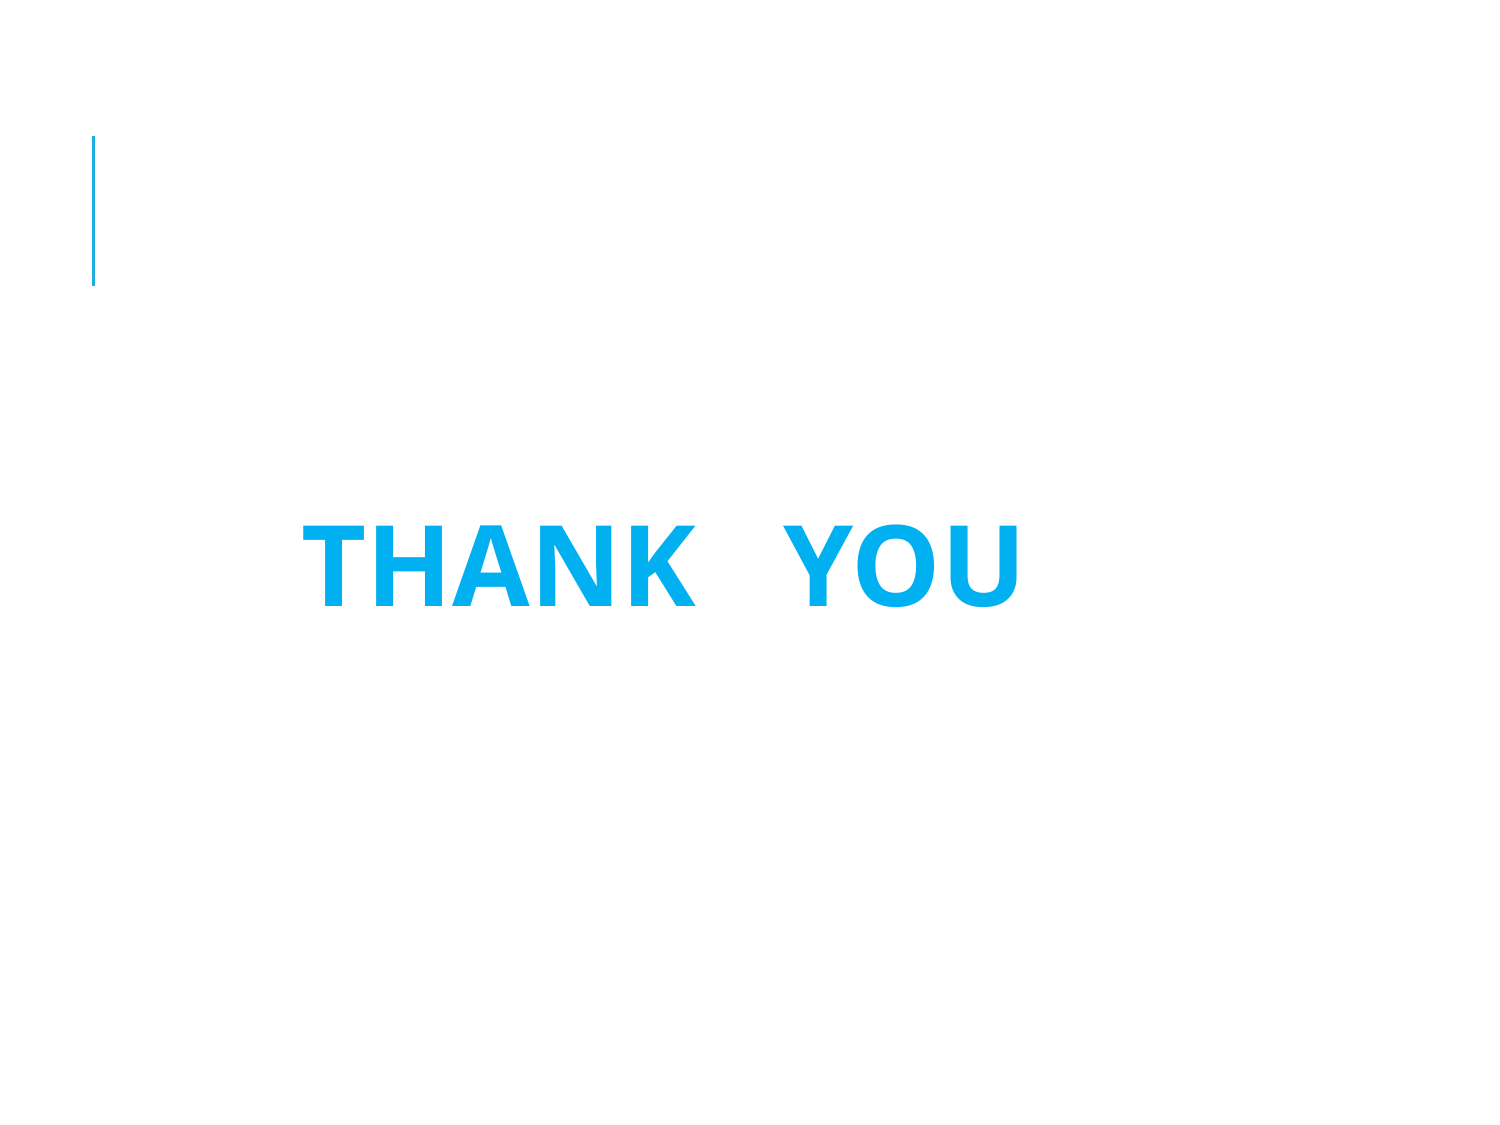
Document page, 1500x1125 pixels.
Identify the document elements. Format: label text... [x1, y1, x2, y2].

text_box Thank you [198, 486, 1072, 637]
